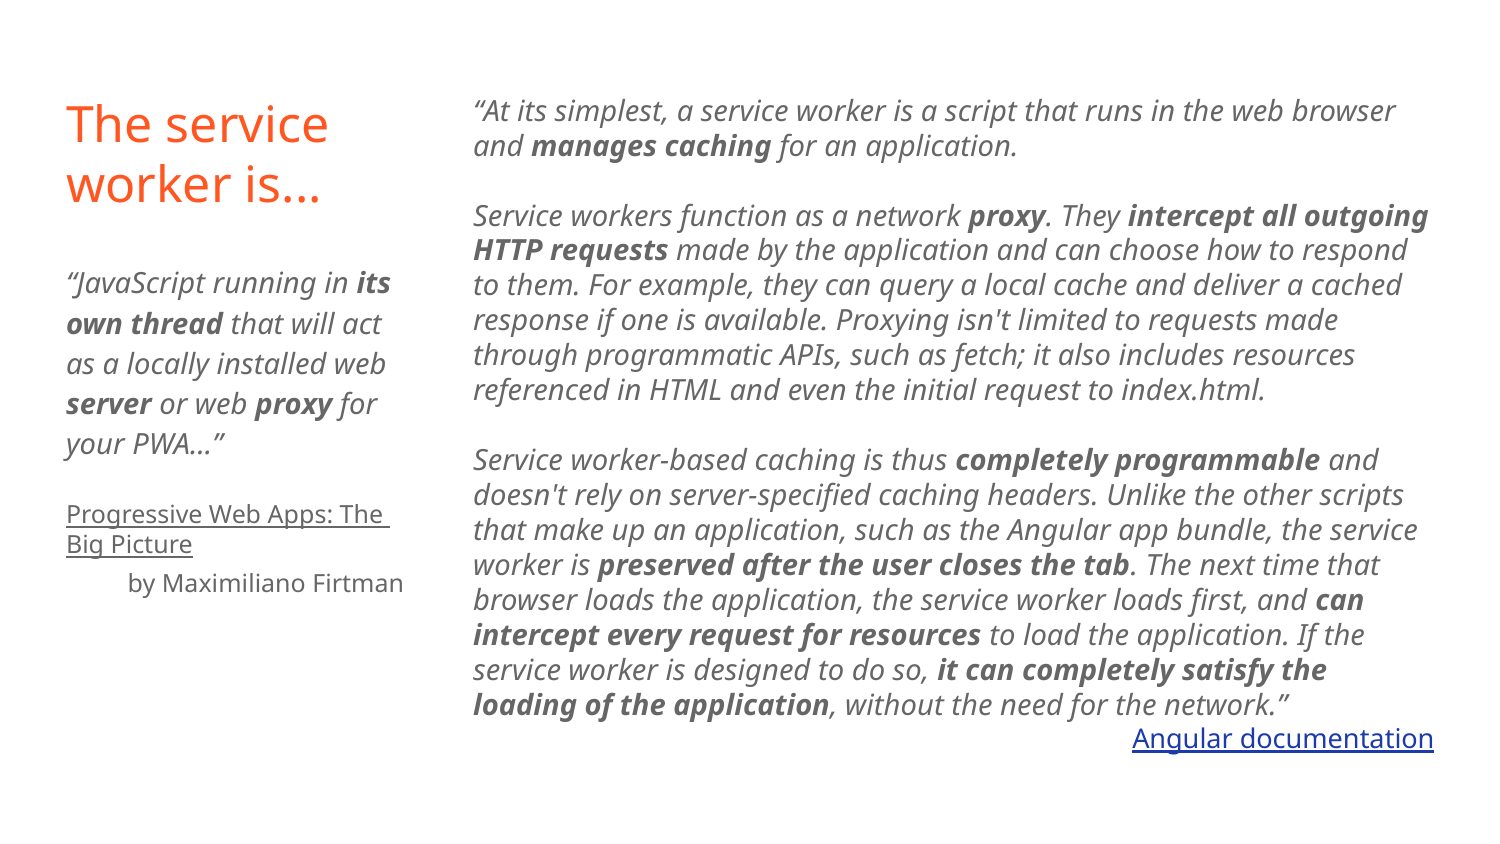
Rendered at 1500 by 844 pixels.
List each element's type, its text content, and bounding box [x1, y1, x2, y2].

title The service worker is... [51, 103, 458, 228]
text_box “At its simplest, a service worker is a script that runs in the web browser and manages caching for an application. Service workers function as a network proxy. They intercept all outgoing HTTP requests made by the application and can choose how to respond to them. For example, they can query a local cache and deliver a cached response if one is available. Proxying isn't limited to requests made through programmatic APIs, such as fetch; it also includes resources referenced in HTML and even the initial request to index.html. Service worker-based caching is thus completely programmable and doesn't rely on server-specified caching headers. Unlike the other scripts that make up an application, such as the Angular app bundle, the service worker is preserved after the user closes the tab. The next time that browser loads the application, the service worker loads first, and can intercept every request for resources to load the application. If the service worker is designed to do so, it can completely satisfy the loading of the application, without the need for the network.” Angular documentation [458, 76, 1450, 787]
list “JavaScript running in its own thread that will act as a locally installed web server or web proxy for your PWA...” Progressive Web Apps: The Big Picture by Maximiliano Firtman [51, 244, 420, 750]
